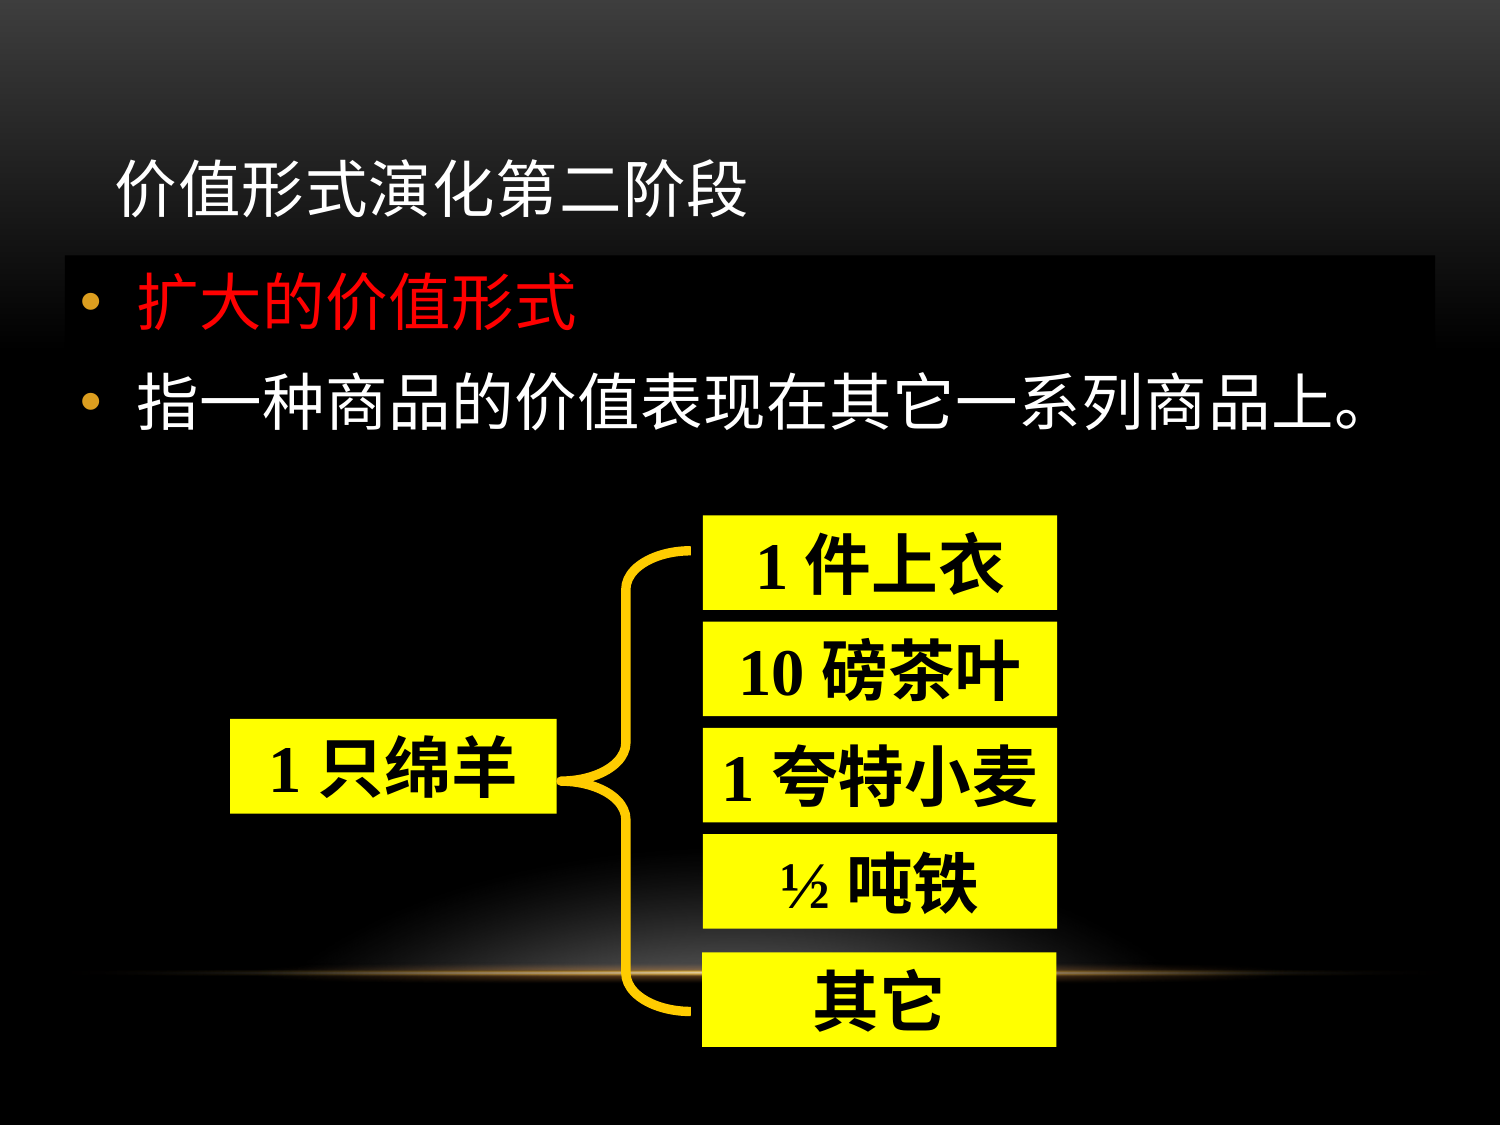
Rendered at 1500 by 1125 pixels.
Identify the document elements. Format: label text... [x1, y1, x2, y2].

title 价值形式演化第二阶段 [99, 45, 1400, 233]
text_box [229, 515, 1058, 1048]
picture [0, 0, 1500, 1125]
list 扩大的价值形式 指一种商品的价值表现在其它一系列商品上。 [64, 255, 1436, 468]
